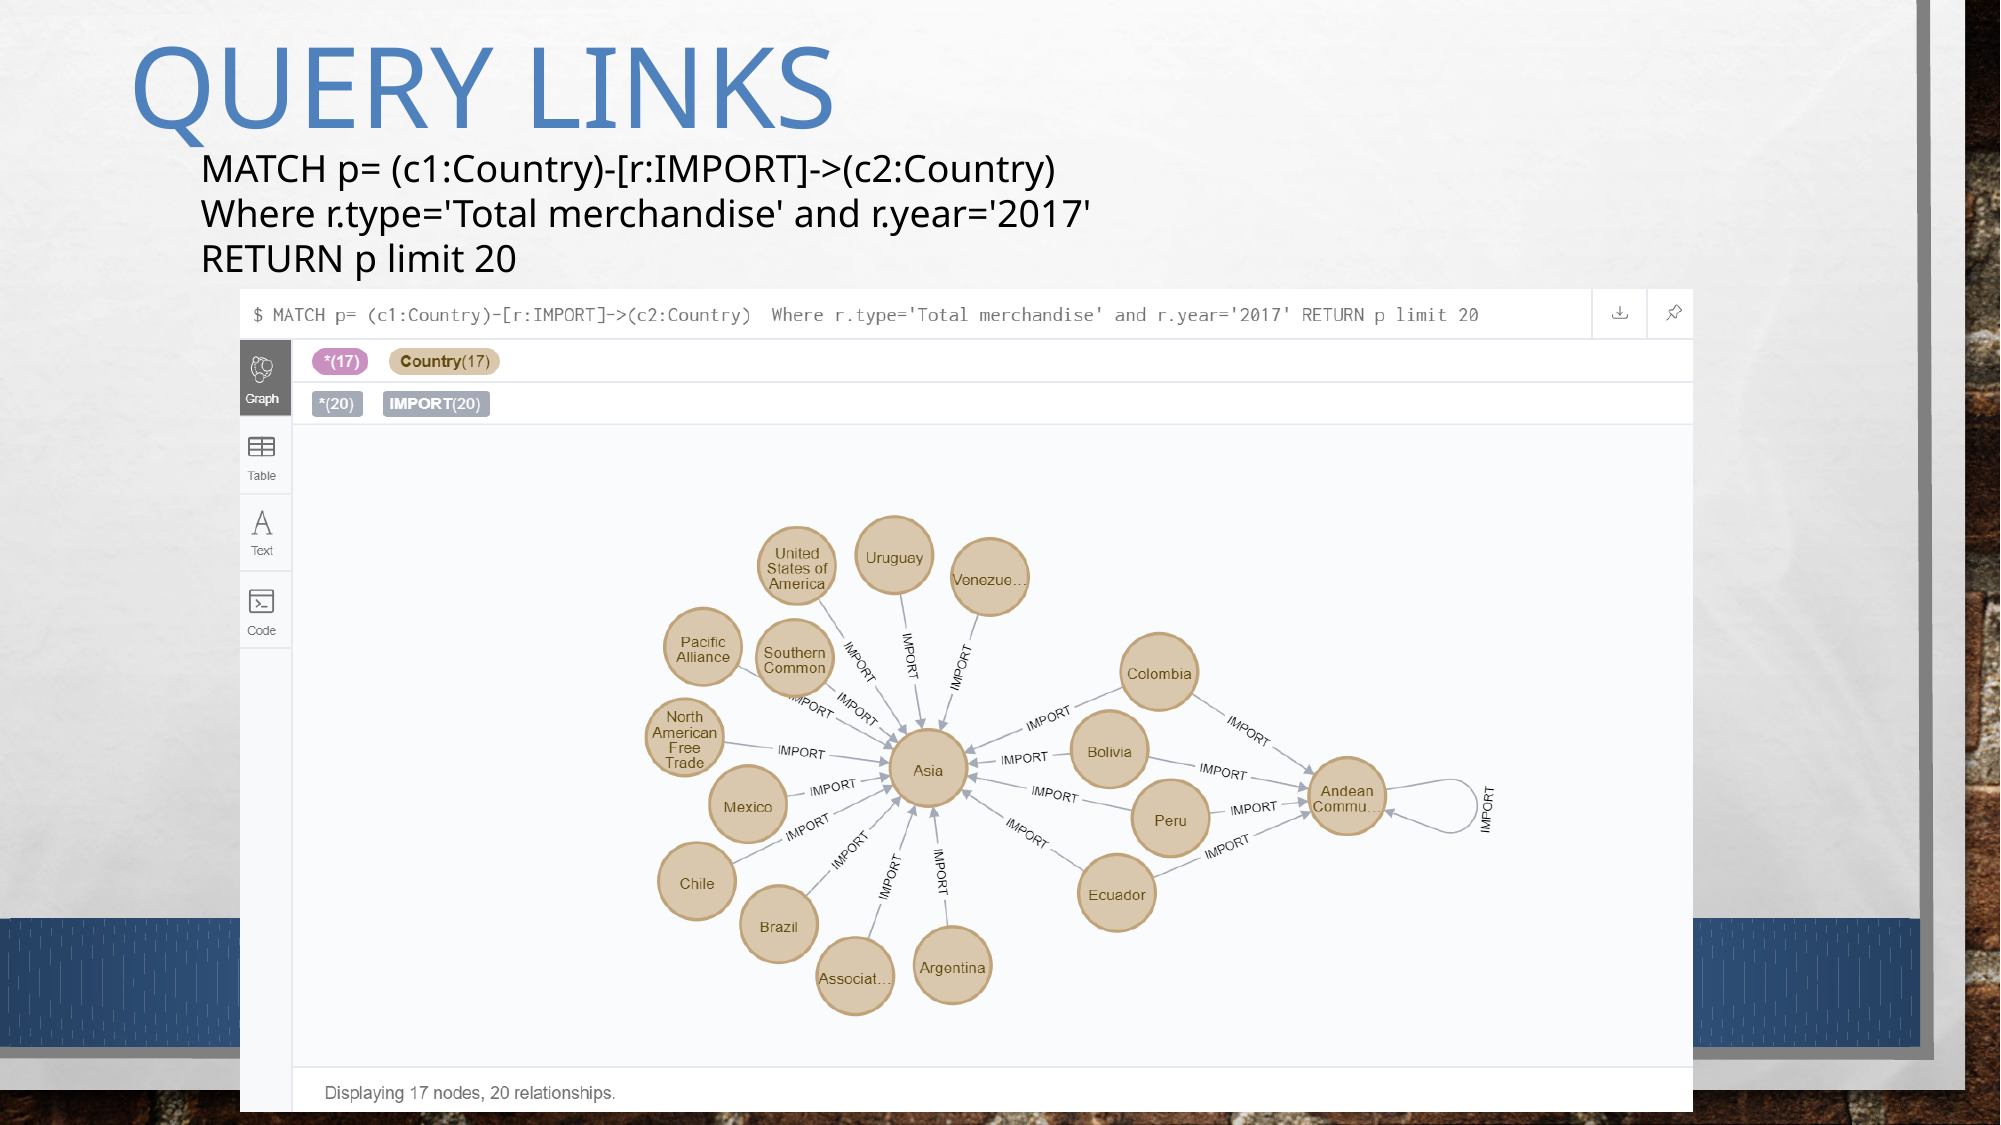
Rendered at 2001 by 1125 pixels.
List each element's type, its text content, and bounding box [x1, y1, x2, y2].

text_box MATCH p= (c1:Country)-[r:IMPORT]->(c2:Country) Where r.type='Total merchandise' and r.year='2017' RETURN p limit 20 [185, 214, 1693, 288]
picture [0, 0, 2000, 1125]
text_box Query links [113, 24, 1819, 214]
